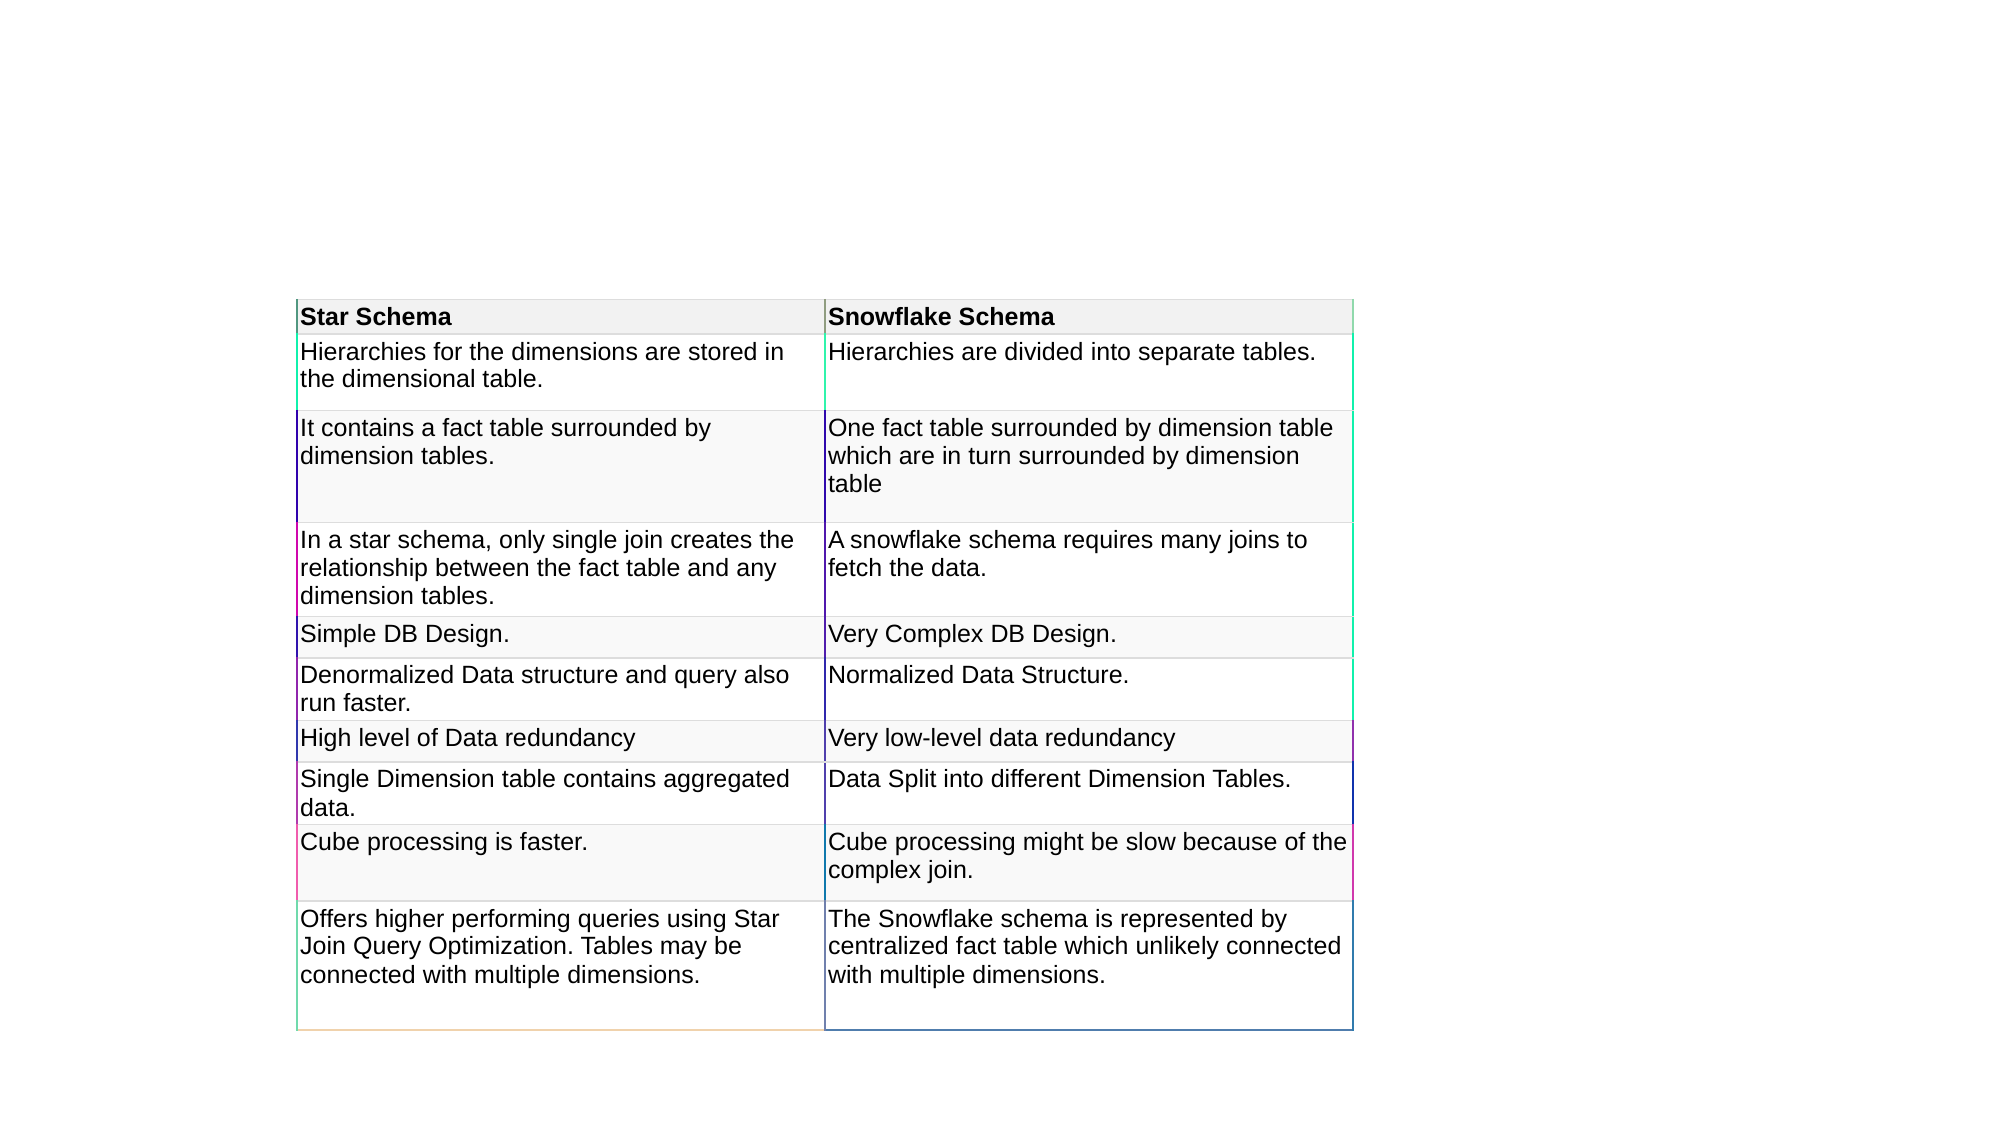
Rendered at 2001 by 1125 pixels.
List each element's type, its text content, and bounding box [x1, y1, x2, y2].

table_header Snowflake Schema [826, 300, 1352, 333]
table_cell Cube processing is faster. [298, 825, 824, 900]
table_cell High level of Data redundancy [298, 721, 824, 761]
table_cell Hierarchies are divided into separate tables. [826, 335, 1352, 410]
table_cell Single Dimension table contains aggregated data. [298, 763, 824, 824]
table_cell Offers higher performing queries using Star Join Query Optimization. Tables may be connected with multiple dimensions. [298, 902, 824, 1029]
table_cell Denormalized Data structure and query also run faster. [298, 659, 824, 720]
table_cell Very Complex DB Design. [826, 617, 1352, 657]
table_cell Data Split into different Dimension Tables. [826, 763, 1352, 824]
table_cell Hierarchies for the dimensions are stored in the dimensional table. [298, 335, 824, 410]
table_cell One fact table surrounded by dimension table which are in turn surrounded by dimension table [826, 411, 1352, 522]
table_cell In a star schema, only single join creates the relationship between the fact table and any dimension tables. [298, 523, 824, 616]
table_cell Cube processing might be slow because of the complex join. [826, 825, 1352, 900]
table_header Star Schema [298, 300, 824, 333]
table_cell Normalized Data Structure. [826, 659, 1352, 720]
table_cell Simple DB Design. [298, 617, 824, 657]
table_cell The Snowflake schema is represented by centralized fact table which unlikely connected with multiple dimensions. [826, 902, 1352, 1029]
table_cell It contains a fact table surrounded by dimension tables. [298, 411, 824, 522]
table_cell A snowflake schema requires many joins to fetch the data. [826, 523, 1352, 616]
table_cell Very low-level data redundancy [826, 721, 1352, 761]
